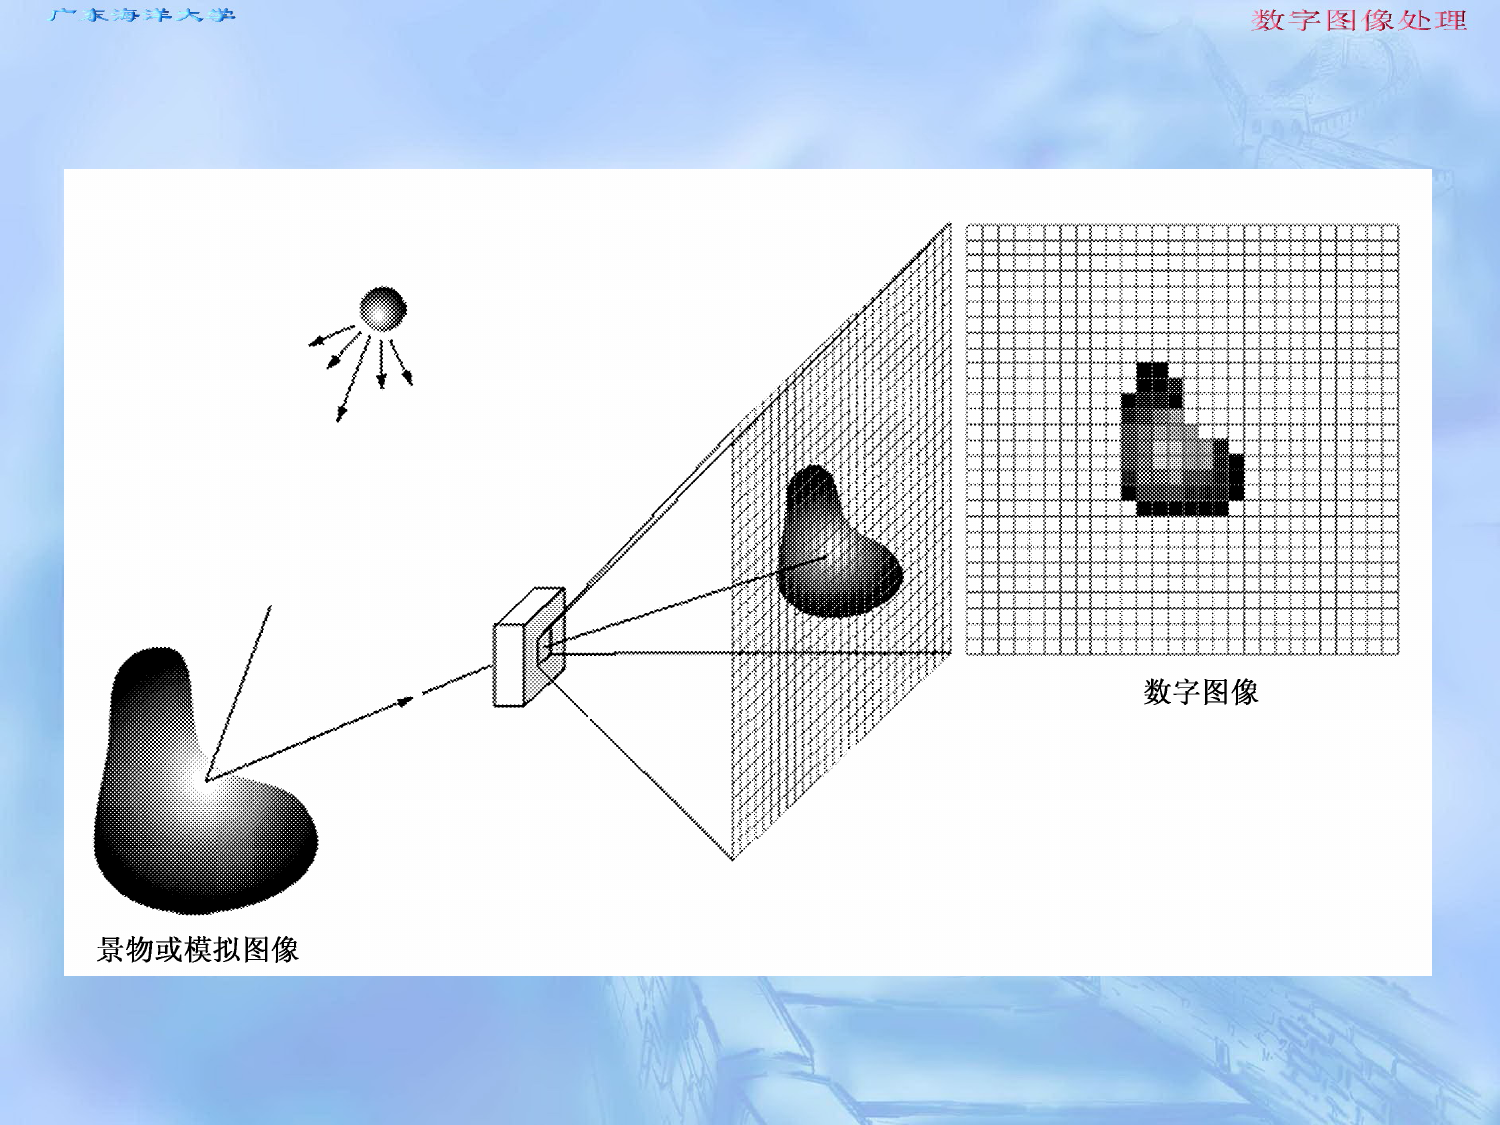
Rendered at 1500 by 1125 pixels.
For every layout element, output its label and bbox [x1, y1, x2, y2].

picture [0, 0, 1500, 1125]
text_box [64, 168, 1432, 977]
